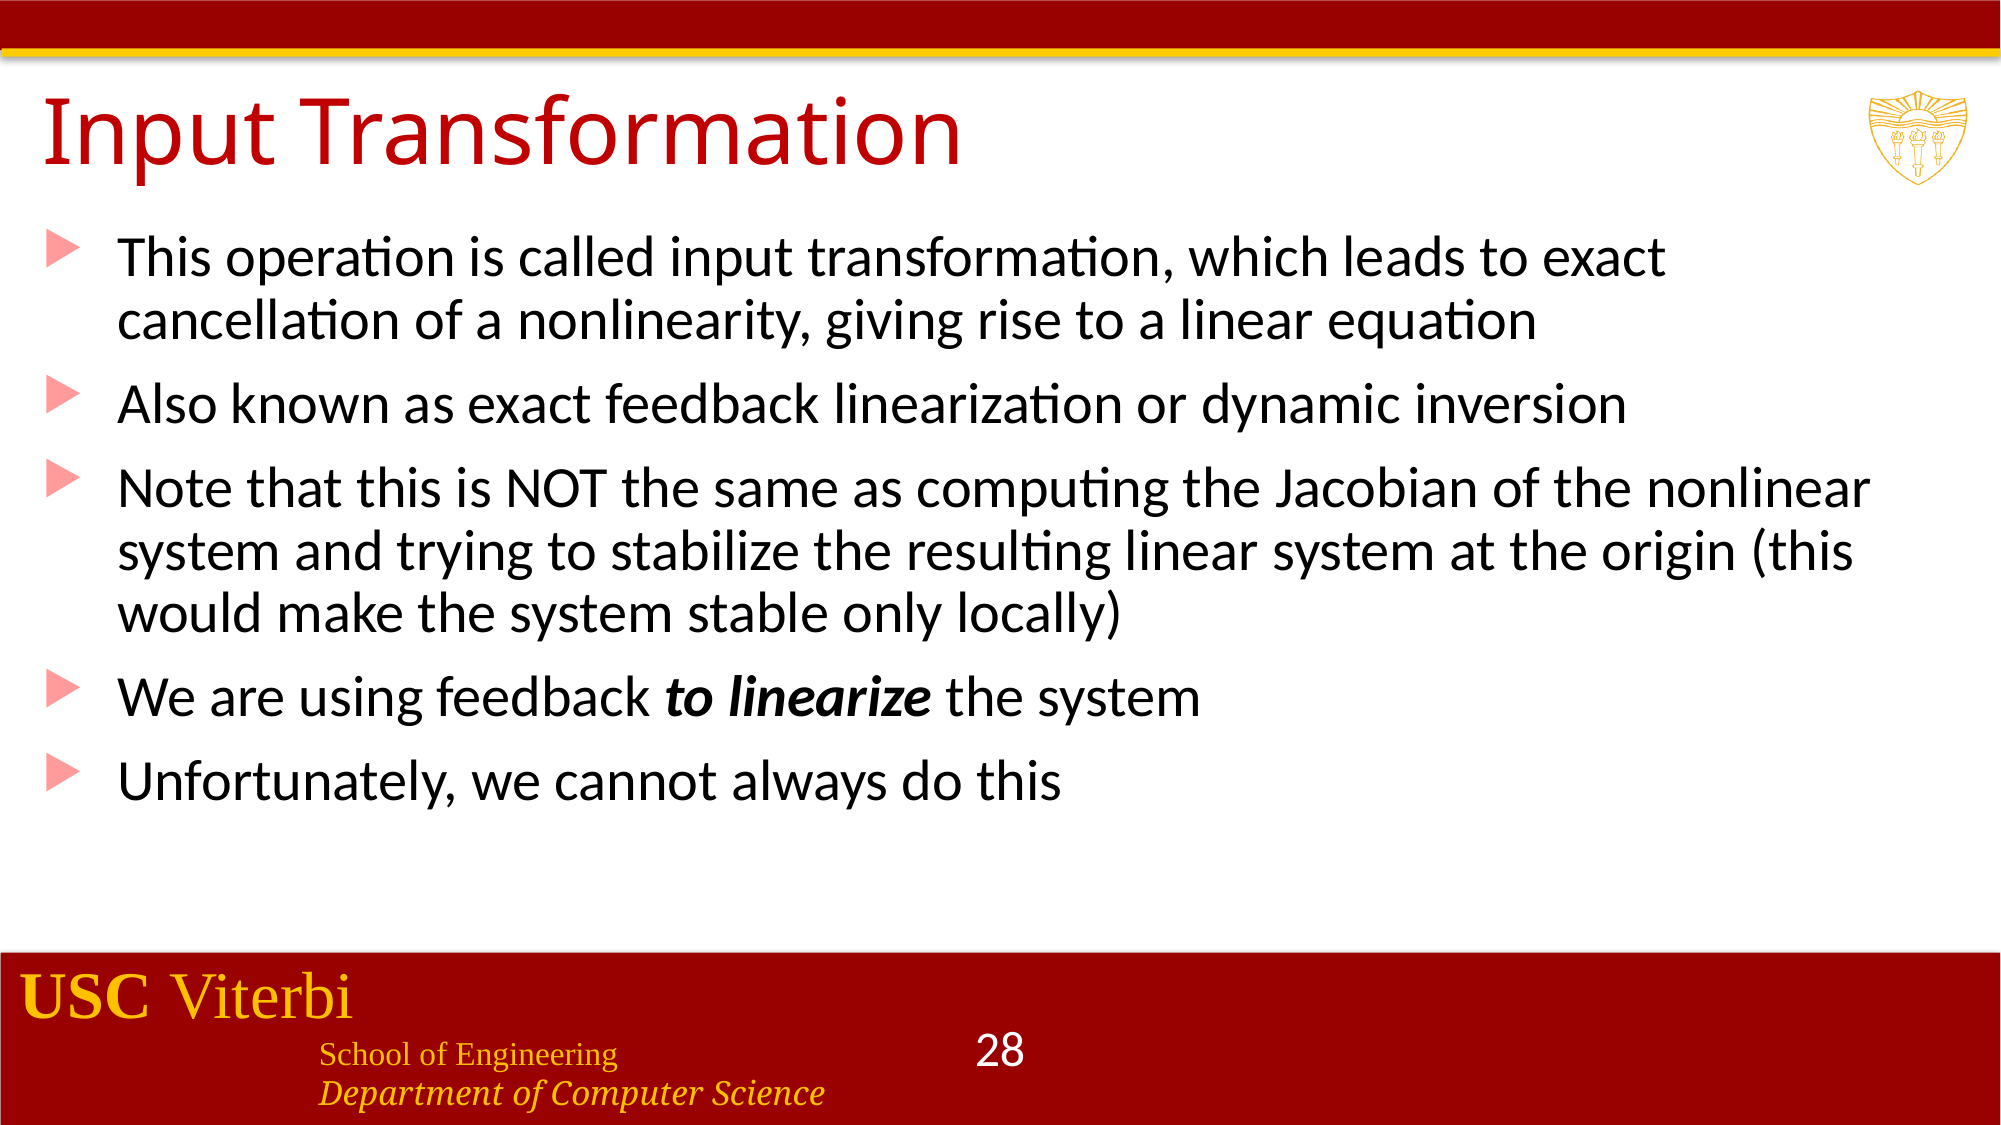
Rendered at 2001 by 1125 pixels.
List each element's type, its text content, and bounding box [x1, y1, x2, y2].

slide_number 28 [774, 1016, 1225, 1077]
picture [1836, 76, 2000, 199]
list This operation is called input transformation, which leads to exact cancellation of a nonlinearity, giving rise to a linear equation Also known as exact feedback linearization or dynamic inversion Note that this is NOT the same as computing the Jacobian of the nonlinear system and trying to stabilize the resulting linear system at the origin (this would make the system stable only locally) We are using feedback to linearize the system Unfortunately, we cannot always do this [27, 218, 1947, 933]
title Input Transformation [27, 70, 1819, 199]
